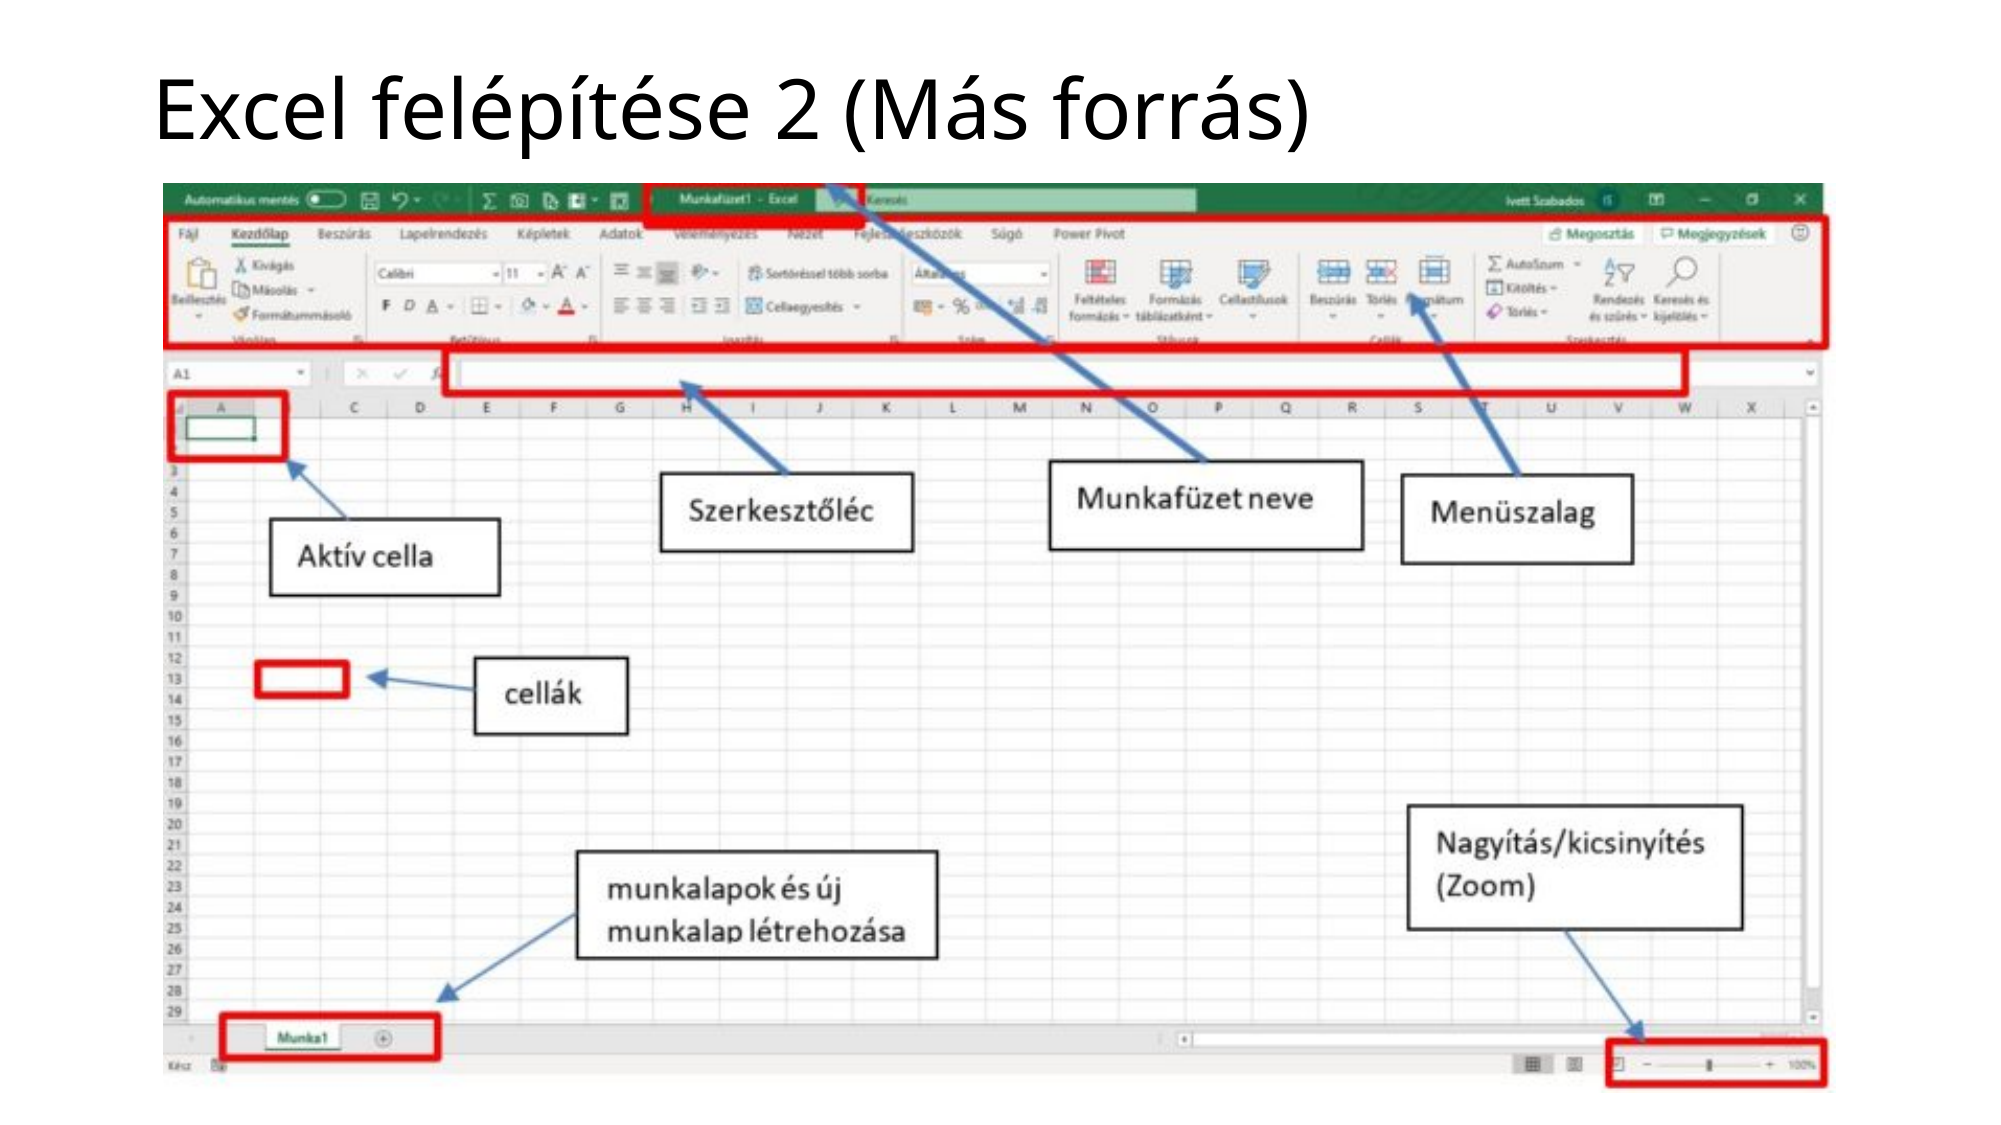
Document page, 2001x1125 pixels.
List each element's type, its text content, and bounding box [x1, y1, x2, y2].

title Excel felépítése 2 (Más forrás) [137, 59, 1863, 166]
picture [163, 183, 1836, 1093]
